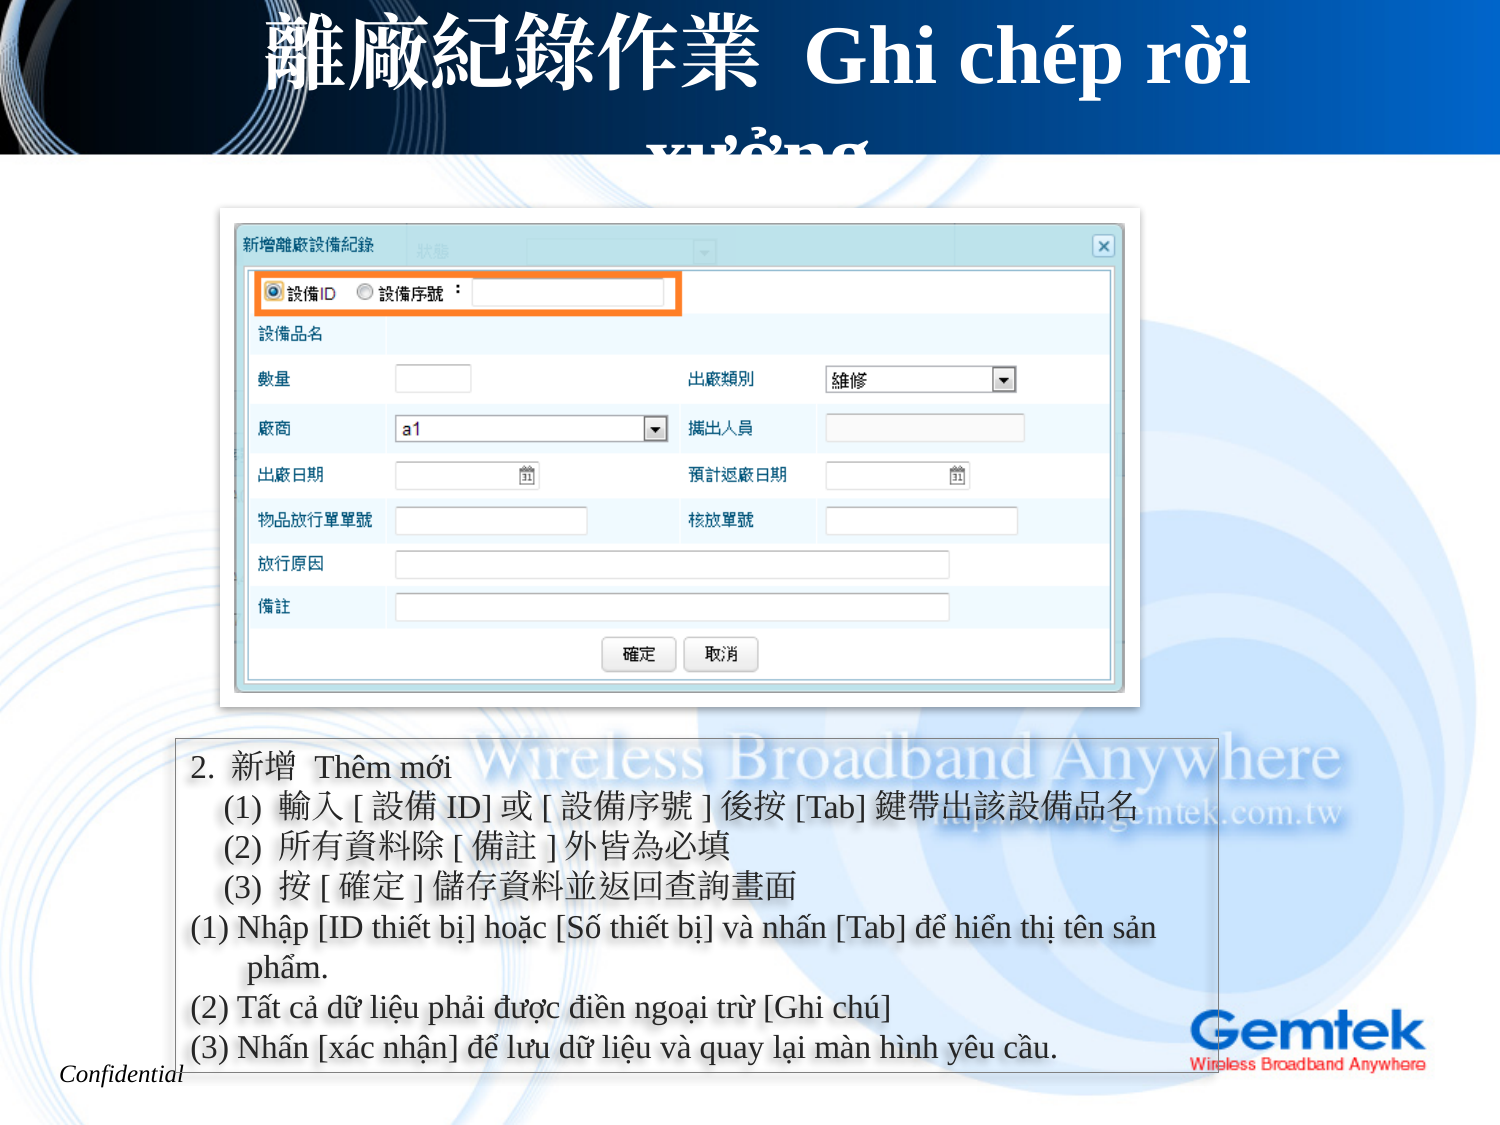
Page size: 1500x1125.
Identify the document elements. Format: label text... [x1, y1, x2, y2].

picture [0, 0, 1500, 1125]
title 離廠紀錄作業 Ghi chép rời xưởng [128, 49, 1388, 151]
text_box 2. 新增 Thêm mới (1) 輸入[設備ID]或[設備序號]後按[Tab]鍵帶出該設備品名 (2) 所有資料除[備註]外皆為必填 (3) 按[確定]儲存資料並返回查詢畫面 (1) Nhập [ID thiết bị] hoặc [Số thiết bị] và nhấn [Tab] để hiển thị tên sản phẩm. (2) Tất cả dữ liệu phải được điền ngoại trừ [Ghi chú] (3) Nhấn [xác nhận] để lưu dữ liệu và quay lại màn hình yêu cầu. [175, 738, 1219, 1073]
